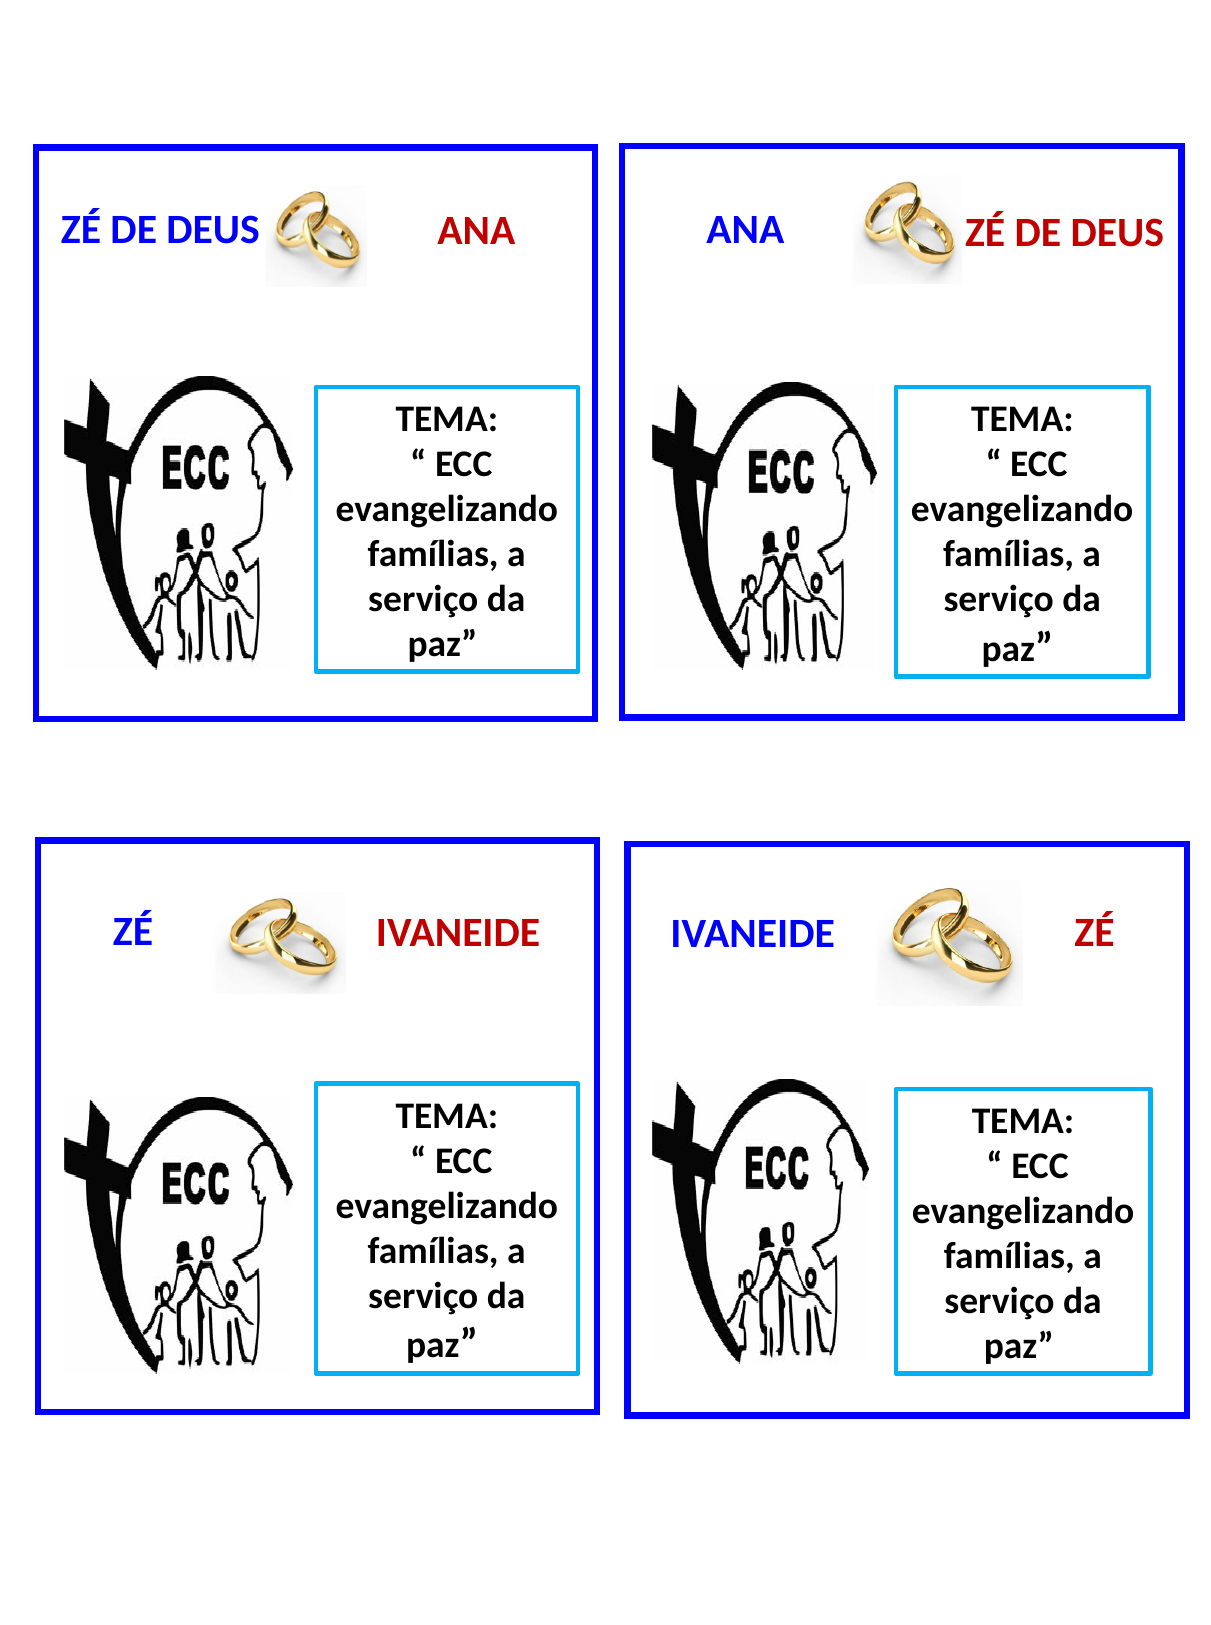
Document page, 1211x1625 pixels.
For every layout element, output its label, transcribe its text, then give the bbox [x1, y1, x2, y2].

text_box IVANEIDE [629, 898, 875, 1014]
picture [265, 185, 367, 287]
text_box ZÉ DE DEUS [40, 194, 259, 260]
text_box ZÉ DE DEUS [965, 197, 1184, 263]
text_box [36, 147, 596, 719]
text_box TEMA: “ ECC evangelizando famílias, a serviço da paz” [895, 386, 1149, 677]
text_box TEMA: “ ECC evangelizando famílias, a serviço da paz” [895, 1089, 1151, 1374]
text_box [627, 844, 1187, 1416]
picture [852, 175, 962, 284]
text_box [38, 840, 598, 1412]
text_box [622, 146, 1182, 718]
picture [64, 1097, 293, 1374]
text_box ZÉ [1028, 897, 1167, 963]
text_box TEMA: “ ECC evangelizando famílias, a serviço da paz” [315, 1083, 578, 1374]
text_box IVANEIDE [349, 897, 581, 963]
picture [876, 880, 1023, 1006]
text_box ANA [371, 195, 592, 261]
picture [652, 1079, 869, 1364]
picture [215, 892, 346, 994]
text_box ZÉ [50, 896, 210, 962]
picture [652, 382, 878, 670]
text_box TEMA: “ ECC evangelizando famílias, a serviço da paz” [315, 386, 578, 672]
picture [64, 376, 293, 670]
text_box ANA [626, 194, 847, 260]
